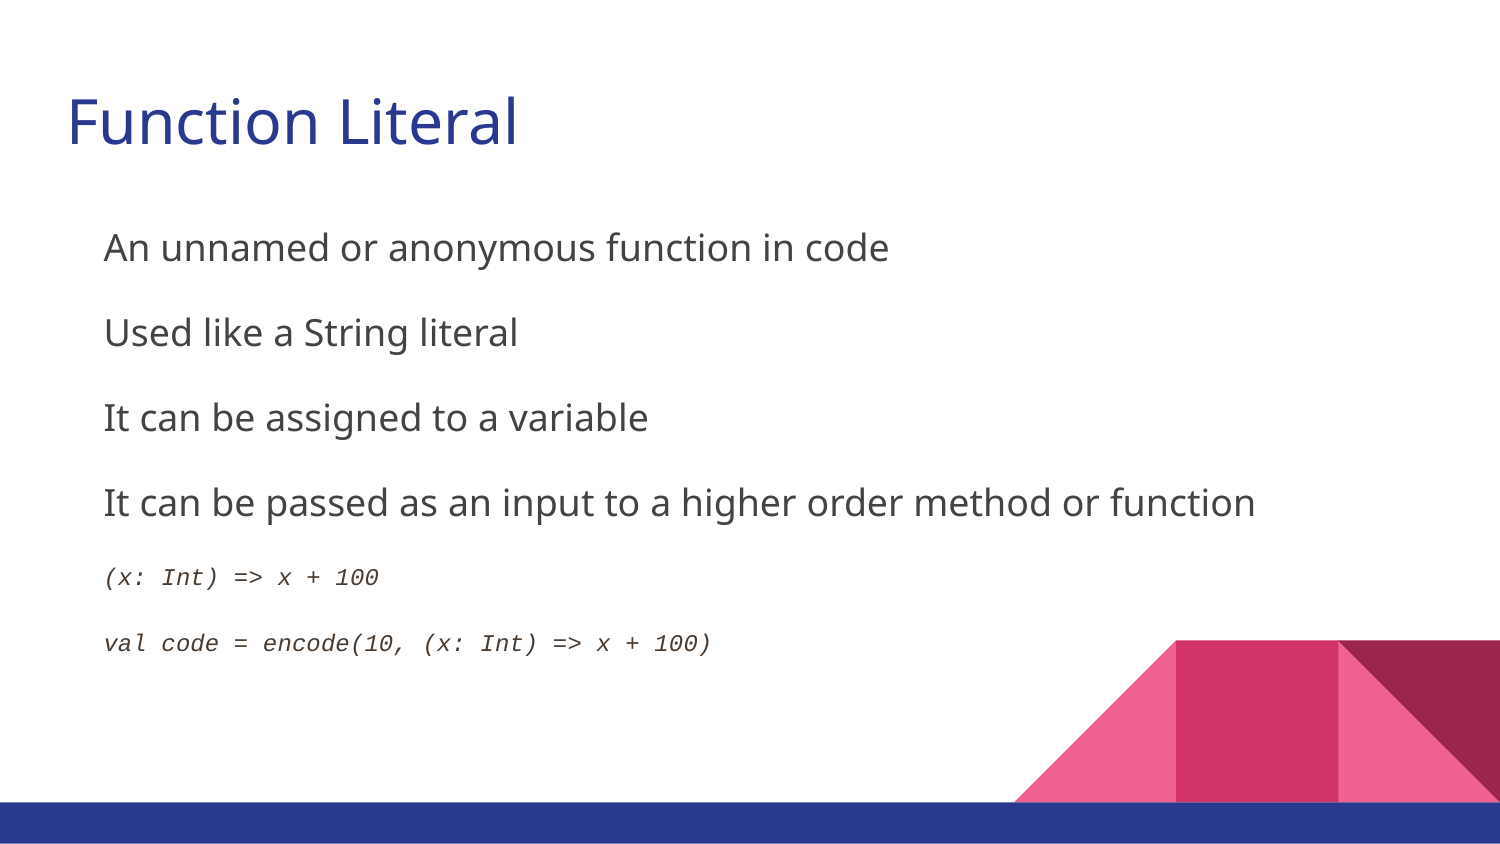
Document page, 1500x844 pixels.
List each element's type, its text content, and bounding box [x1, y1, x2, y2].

list An unnamed or anonymous function in code Used like a String literal It can be assigned to a variable It can be passed as an input to a higher order method or function (x: Int) => x + 100 val code = encode(10, (x: Int) => x + 100) [51, 201, 1449, 750]
title Function Literal [51, 67, 1449, 167]
